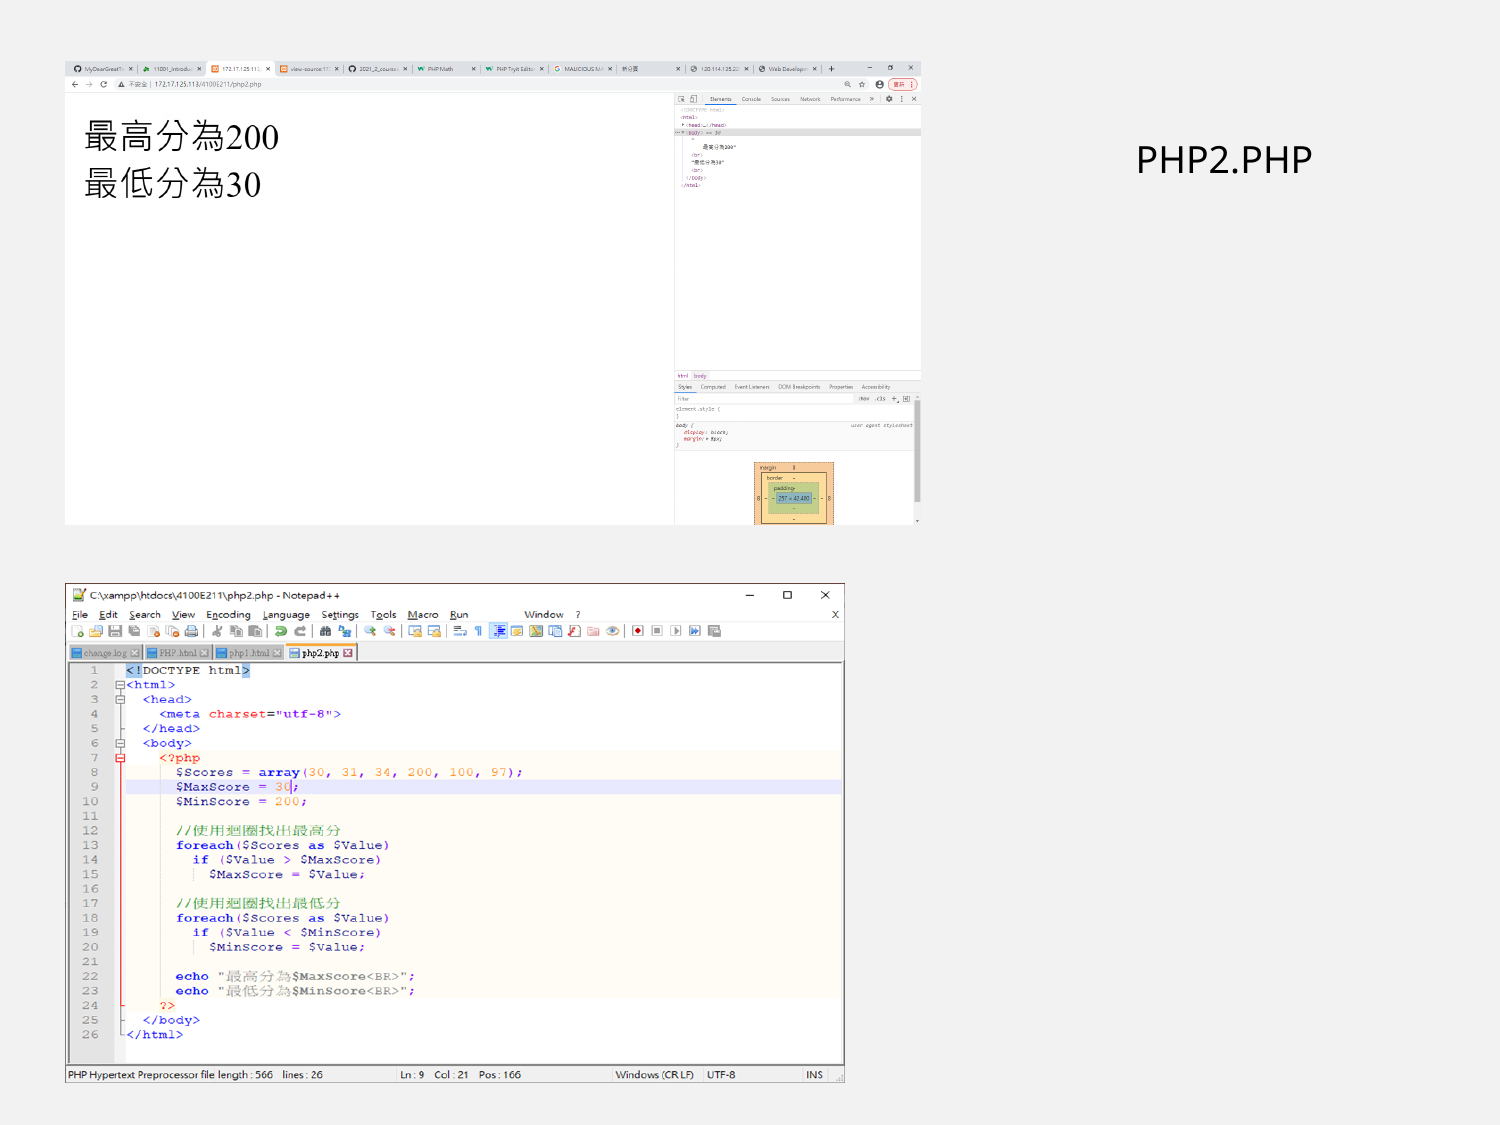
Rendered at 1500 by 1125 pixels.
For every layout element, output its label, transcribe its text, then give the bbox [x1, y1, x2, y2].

picture [64, 61, 921, 525]
text_box PHP2.PHP [1120, 128, 1382, 188]
picture [64, 583, 845, 1083]
